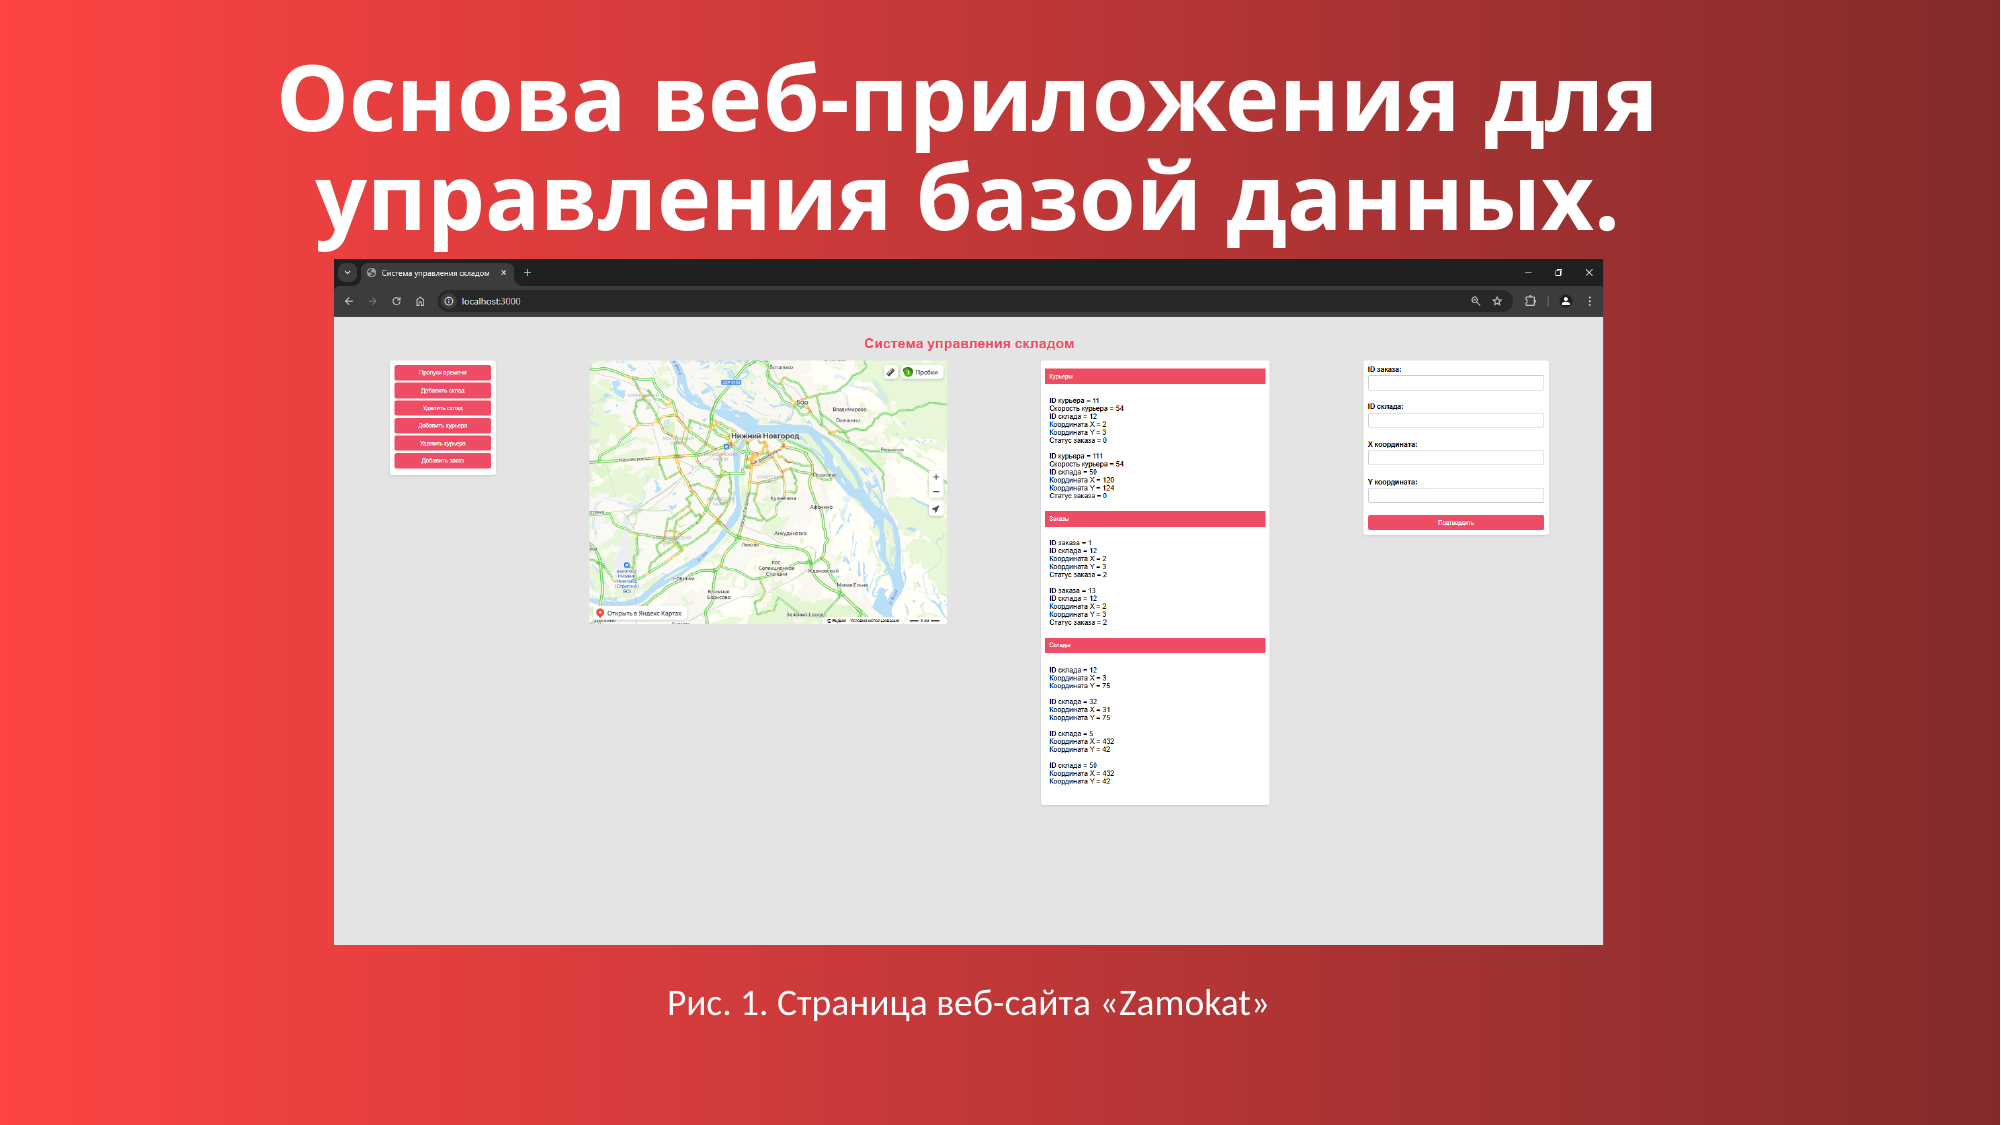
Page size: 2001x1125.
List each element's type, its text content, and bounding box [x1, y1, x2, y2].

title Основа веб-приложения для управления базой данных. [106, 42, 1832, 260]
text_box Рис. 1. Страница веб-сайта «Zamokat» [635, 970, 1302, 1031]
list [334, 259, 1604, 945]
